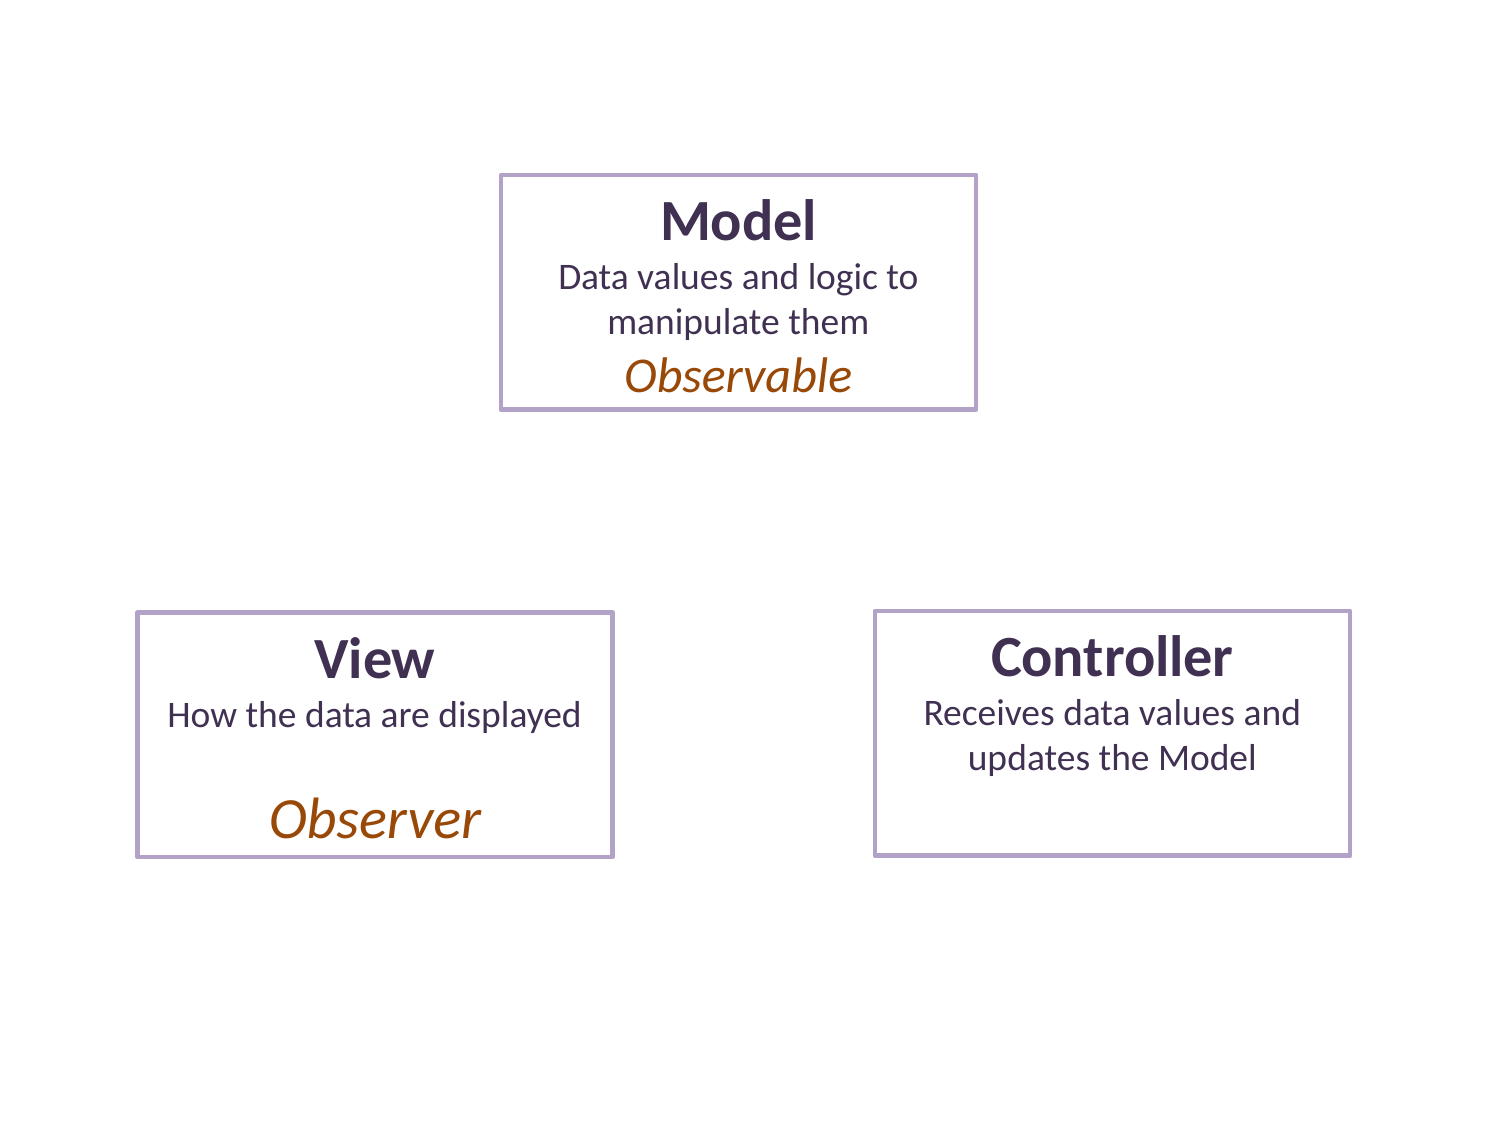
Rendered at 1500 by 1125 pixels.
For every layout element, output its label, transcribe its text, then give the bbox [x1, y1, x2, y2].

text_box Model Data values and logic to manipulate them Observable [500, 174, 976, 410]
text_box View How the data are displayed Observer [137, 612, 613, 858]
text_box Controller Receives data values and updates the Model [875, 611, 1350, 856]
